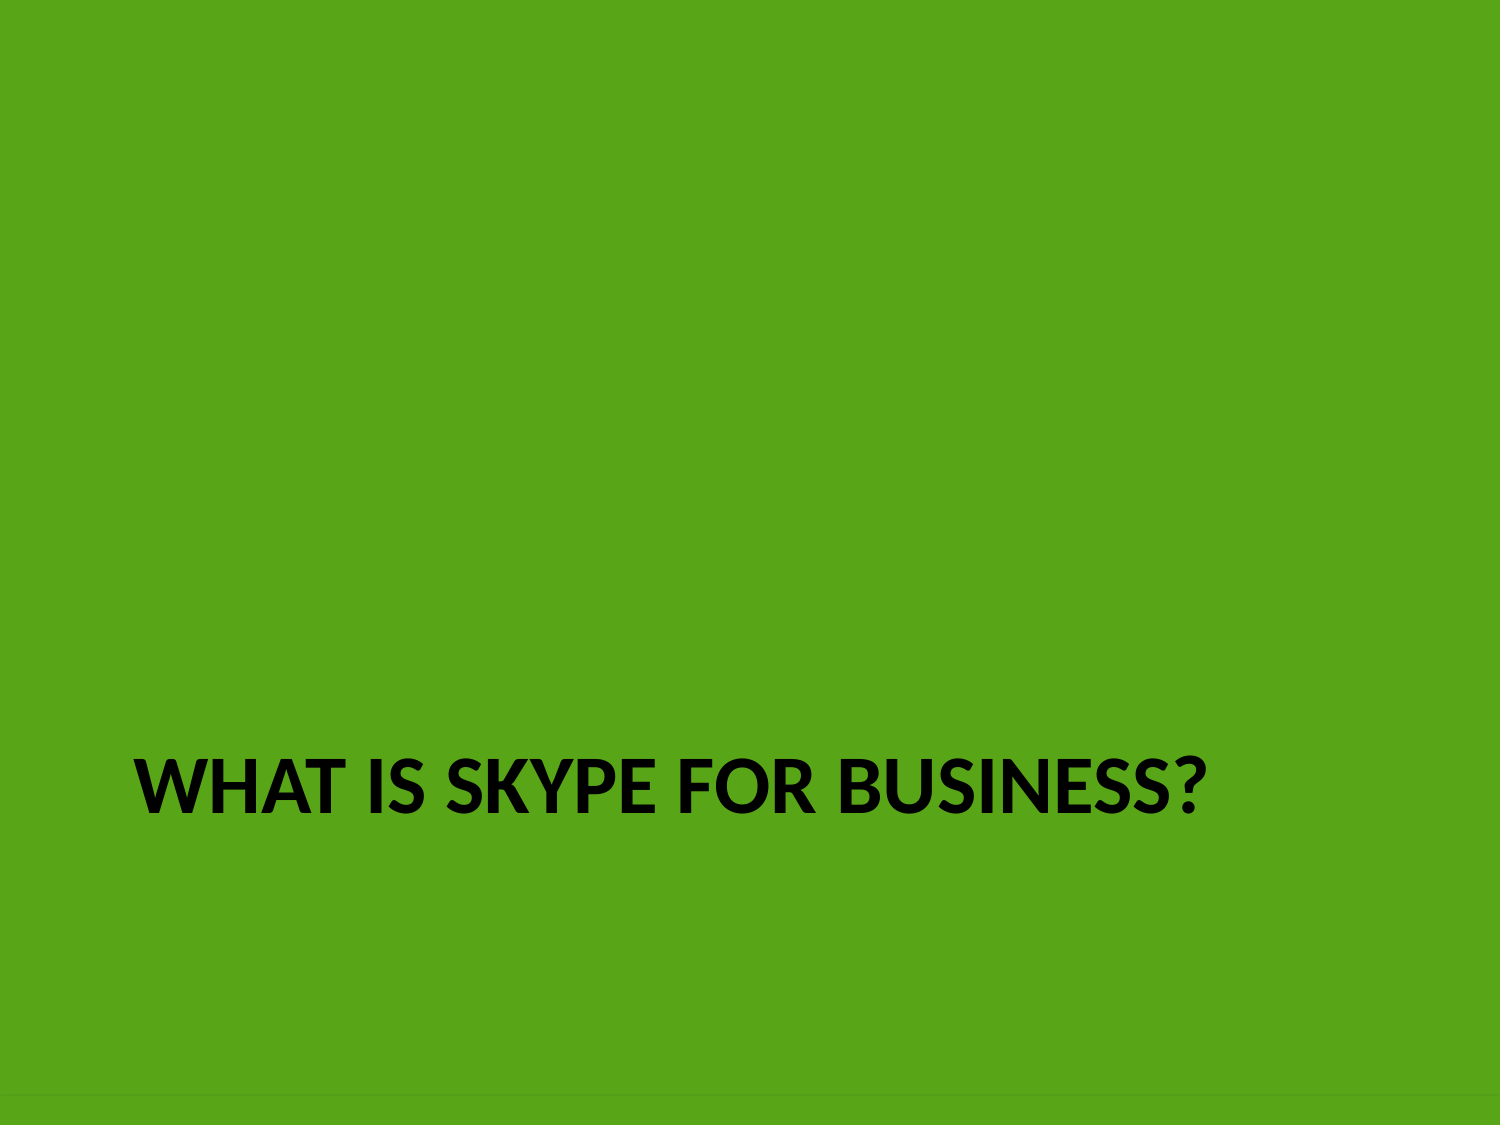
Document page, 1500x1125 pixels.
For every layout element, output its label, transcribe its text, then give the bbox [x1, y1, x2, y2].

title WHat is skype FOR BUSINESS? [118, 722, 1394, 947]
